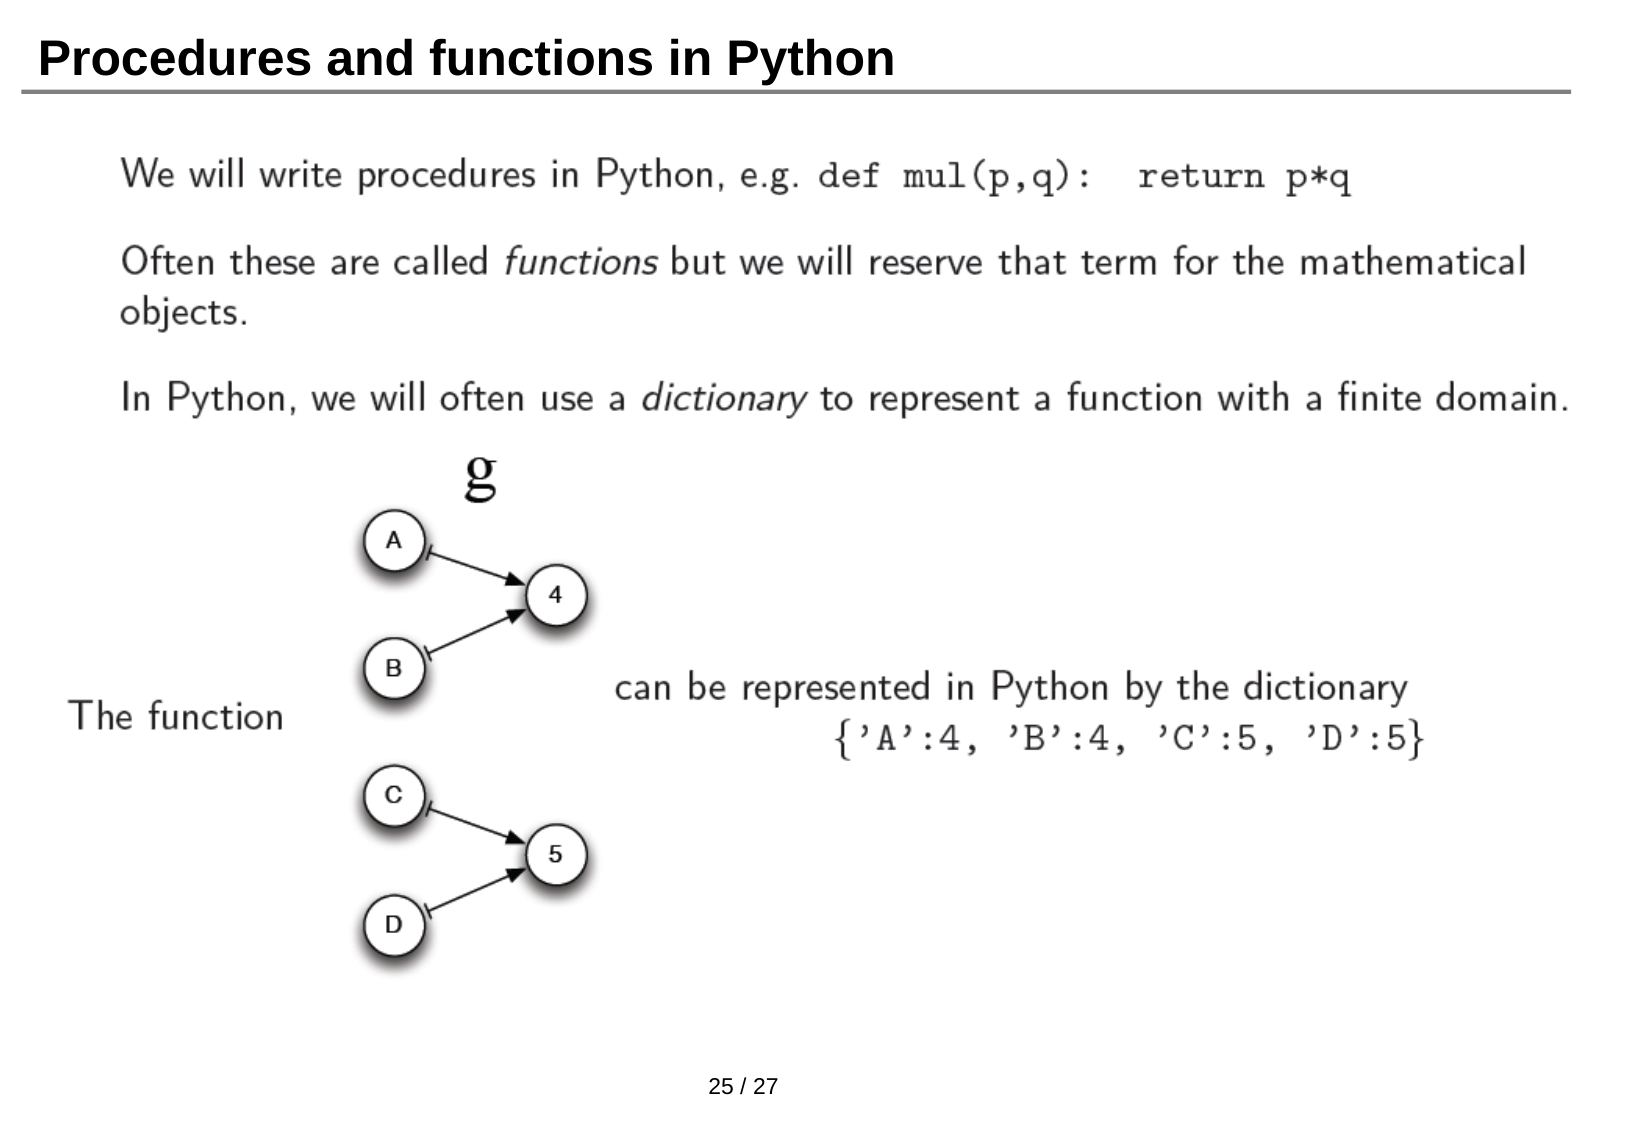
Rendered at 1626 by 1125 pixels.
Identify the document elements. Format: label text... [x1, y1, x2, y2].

text_box Procedures and functions in Python [23, 21, 1474, 91]
picture [31, 141, 1594, 984]
